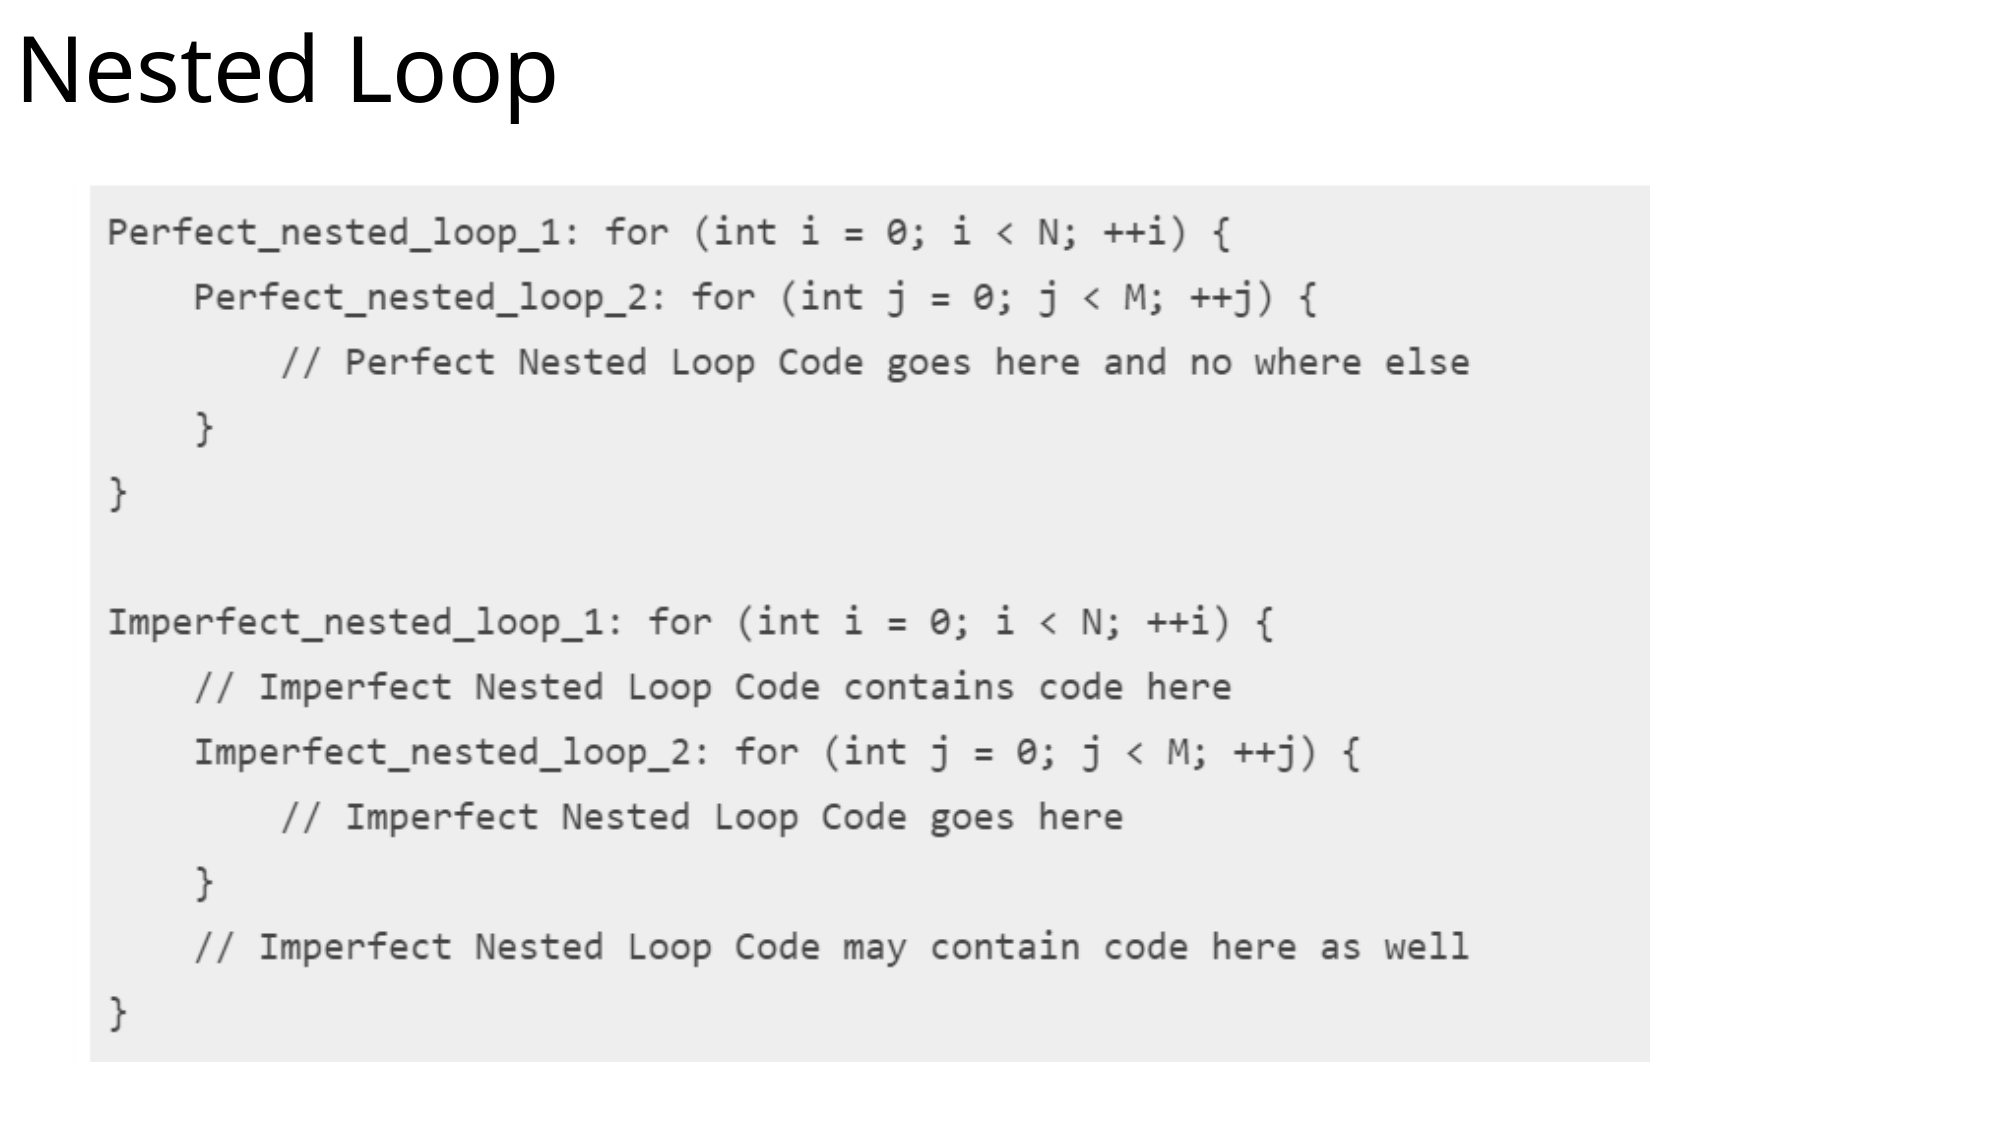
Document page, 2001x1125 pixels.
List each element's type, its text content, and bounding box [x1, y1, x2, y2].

picture [71, 181, 1650, 1062]
title Nested Loop [0, 0, 1725, 183]
